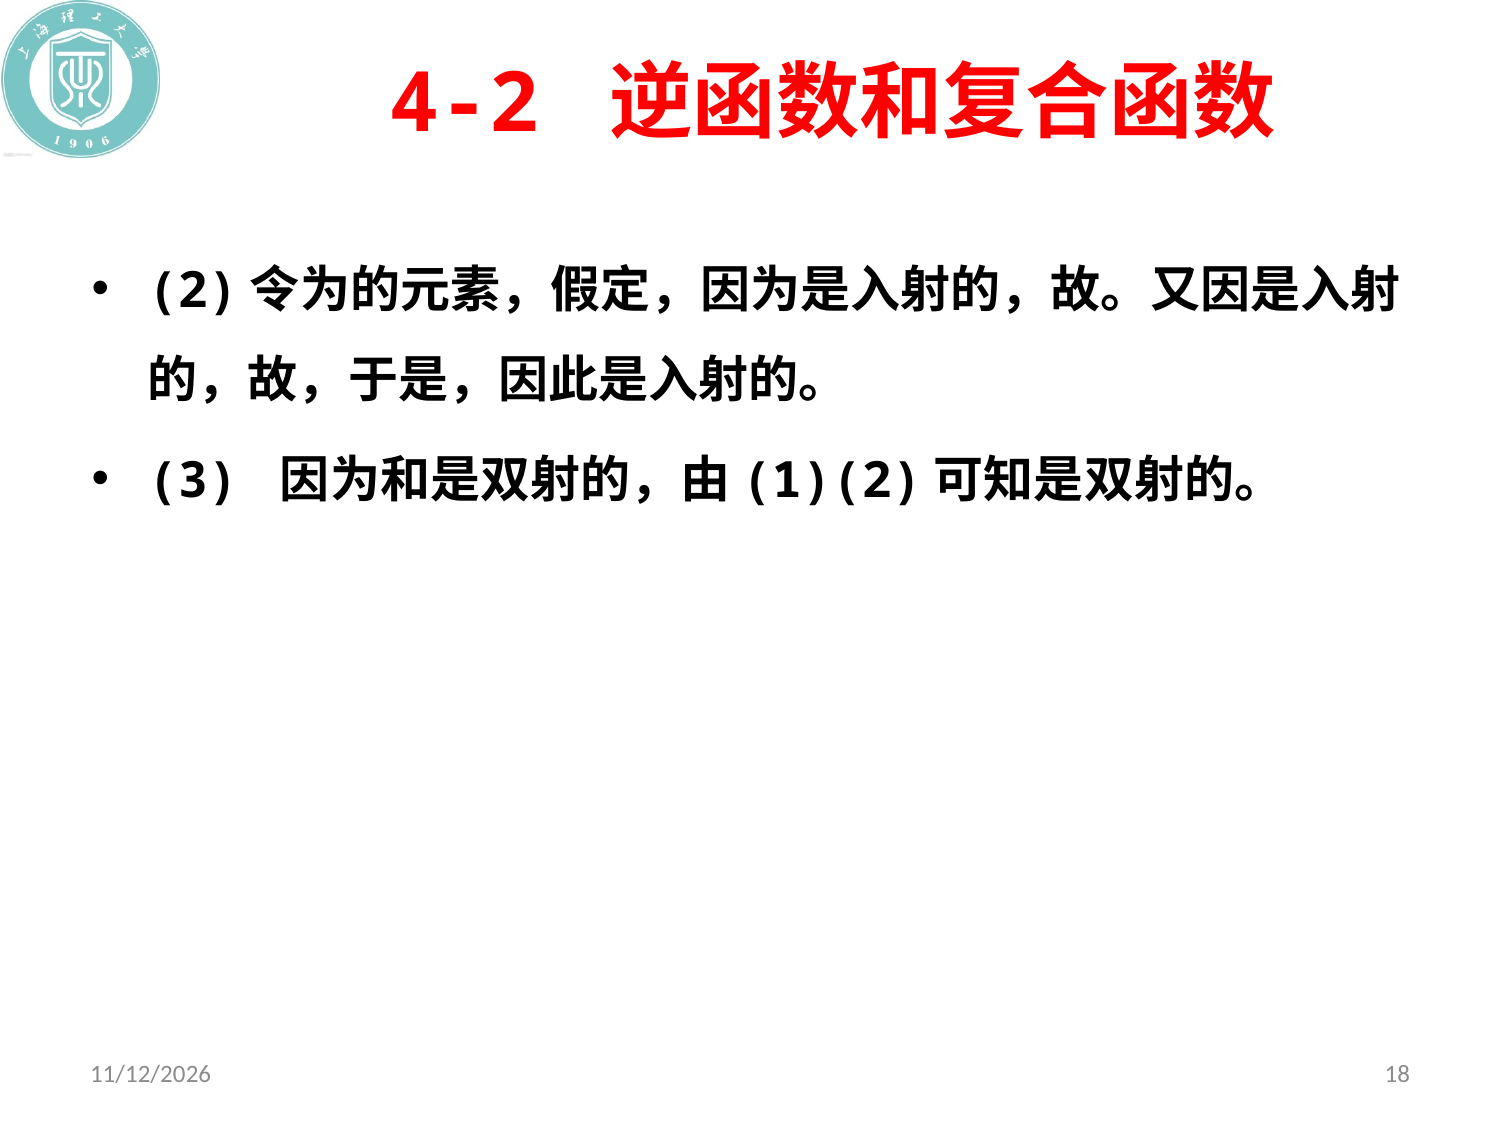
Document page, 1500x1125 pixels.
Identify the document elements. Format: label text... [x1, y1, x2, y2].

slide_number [75, 1042, 425, 1103]
slide_number 18 [1074, 1042, 1425, 1103]
title 4-2 逆函数和复合函数 [195, 11, 1471, 185]
picture [1, 0, 160, 158]
